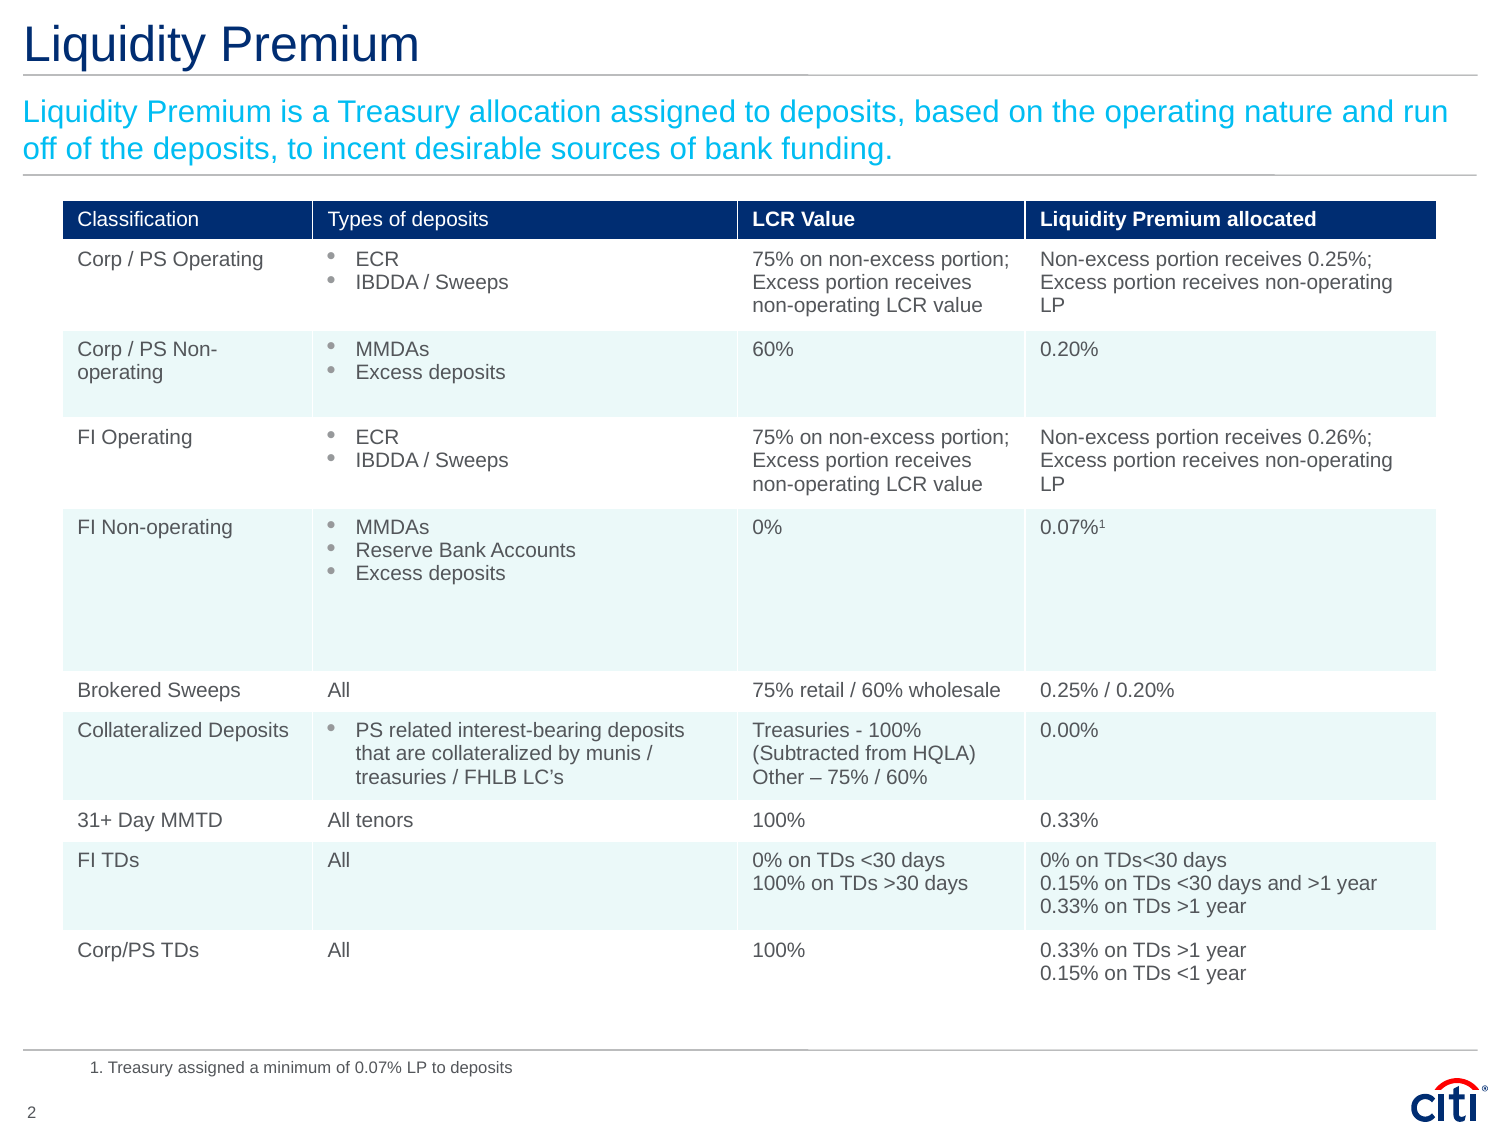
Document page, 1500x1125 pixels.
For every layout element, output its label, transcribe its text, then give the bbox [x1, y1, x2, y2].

table_cell Corp/PS TDs [63, 932, 312, 995]
title Liquidity Premium [22, 9, 1478, 73]
text_box 1. Treasury assigned a minimum of 0.07% LP to deposits [74, 1049, 613, 1085]
table_cell ECR IBDDA / Sweeps [313, 241, 737, 329]
table_cell 100% [738, 802, 1024, 840]
table_cell FI Operating [63, 419, 312, 507]
table_header Types of deposits [313, 201, 737, 239]
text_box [22, 90, 1477, 176]
table_cell All [313, 932, 737, 995]
table_cell Corp / PS Operating [63, 241, 312, 329]
table_cell FI TDs [63, 842, 312, 930]
table_cell Brokered Sweeps [63, 672, 312, 711]
table_cell 60% [738, 331, 1024, 417]
table_cell 0.33% [1026, 802, 1436, 840]
table_cell All [313, 842, 737, 930]
table_cell 0.00% [1026, 712, 1436, 800]
table_header Classification [63, 201, 312, 239]
table_cell ECR IBDDA / Sweeps [313, 419, 737, 507]
table_cell 0% on TDs<30 days 0.15% on TDs <30 days and >1 year 0.33% on TDs >1 year [1026, 842, 1436, 930]
table_cell 0.20% [1026, 331, 1436, 417]
table_cell MMDAs Excess deposits [313, 331, 737, 417]
table_cell 0% [738, 509, 1024, 671]
table_cell Non-excess portion receives 0.25%; Excess portion receives non-operating LP [1026, 241, 1436, 329]
table_cell 75% retail / 60% wholesale [738, 672, 1024, 711]
table_cell 0.07%1 [1026, 509, 1436, 671]
table_cell PS related interest-bearing deposits that are collateralized by munis / treasuries / FHLB LC’s [313, 712, 737, 800]
table_cell Treasuries - 100% (Subtracted from HQLA) Other – 75% / 60% [738, 712, 1024, 800]
table_cell MMDAs Reserve Bank Accounts Excess deposits [313, 509, 737, 671]
table_header LCR Value [738, 201, 1024, 239]
table_cell All [313, 672, 737, 711]
table_cell 0.25% / 0.20% [1026, 672, 1436, 711]
table_cell FI Non-operating [63, 509, 312, 671]
table_cell Corp / PS Non-operating [63, 331, 312, 417]
table_cell 0% on TDs <30 days 100% on TDs >30 days [738, 842, 1024, 930]
table_cell 0.33% on TDs >1 year 0.15% on TDs <1 year [1026, 932, 1436, 995]
table_cell 75% on non-excess portion; Excess portion receives non-operating LCR value [738, 419, 1024, 507]
table_cell Non-excess portion receives 0.26%; Excess portion receives non-operating LP [1026, 419, 1436, 507]
table_cell 100% [738, 932, 1024, 995]
text_box 2 [27, 1102, 37, 1123]
table_cell 75% on non-excess portion; Excess portion receives non-operating LCR value [738, 241, 1024, 329]
table_cell All tenors [313, 802, 737, 840]
table_cell Collateralized Deposits [63, 712, 312, 800]
table_cell 31+ Day MMTD [63, 802, 312, 840]
table_header Liquidity Premium allocated [1026, 201, 1436, 239]
